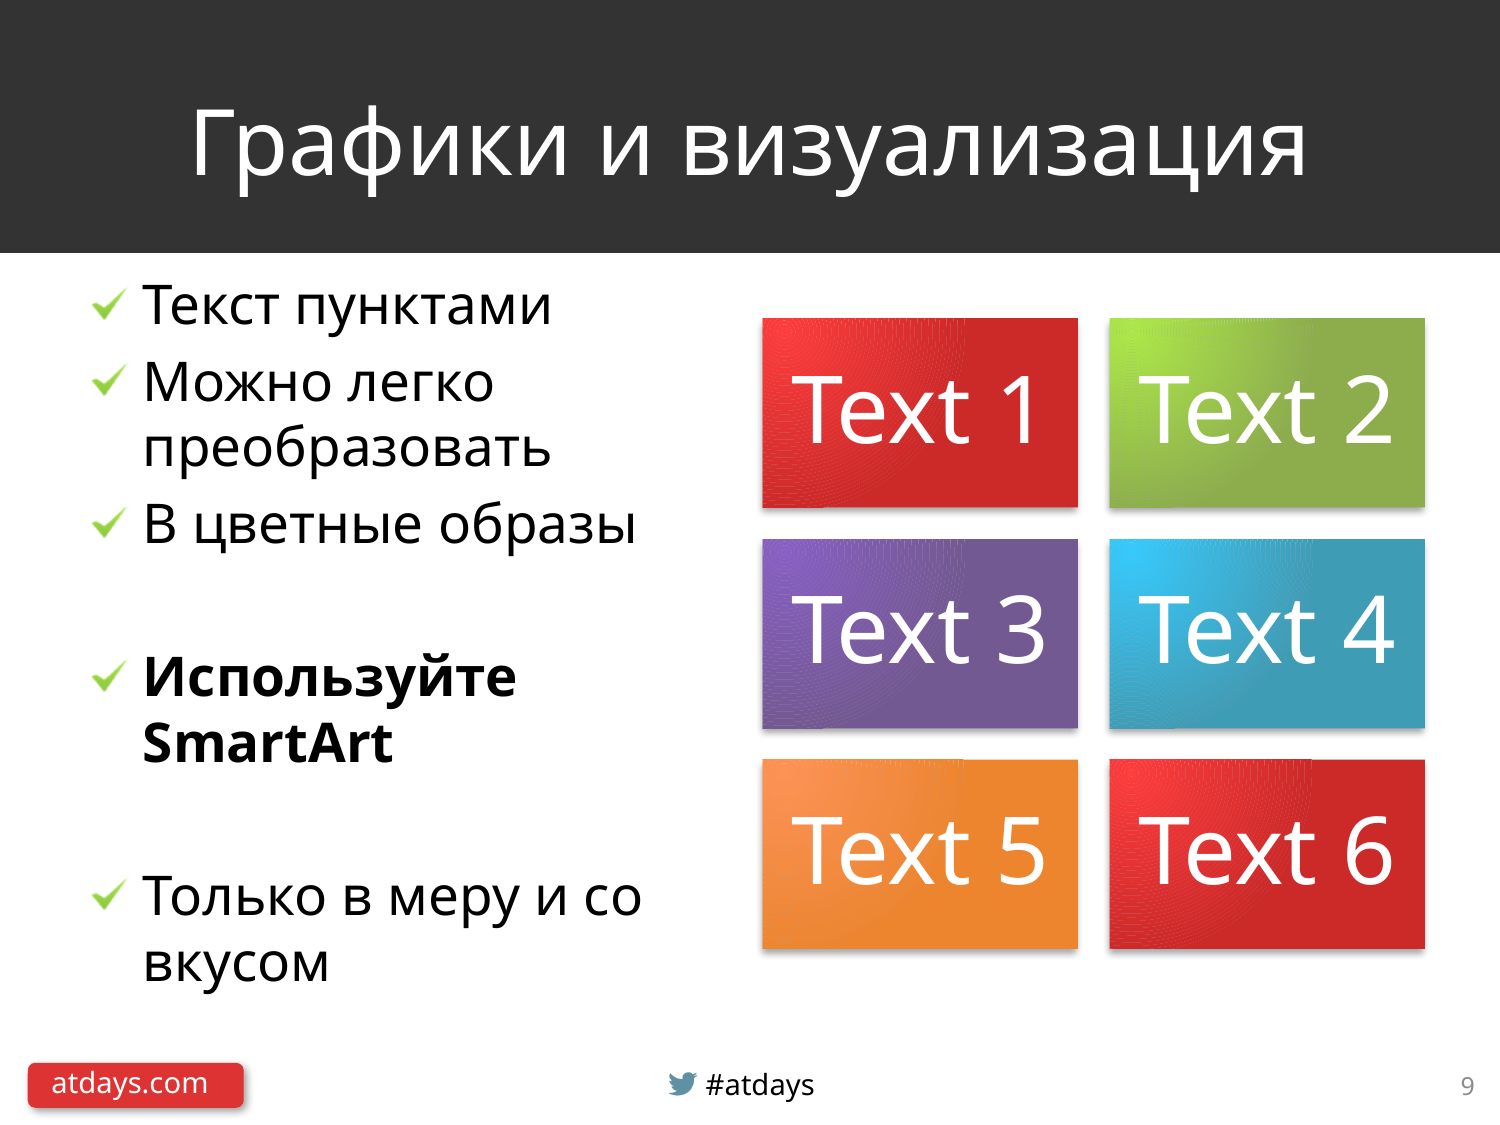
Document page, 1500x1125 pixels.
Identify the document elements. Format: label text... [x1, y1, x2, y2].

picture [662, 1063, 703, 1104]
picture [90, 358, 131, 400]
picture [90, 873, 131, 914]
picture [90, 654, 131, 696]
slide_number 9 [1139, 1057, 1490, 1118]
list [761, 261, 1426, 1006]
list Текст пунктами Можно легко преобразовать В цветные образы Используйте SmartArt Только в меру и со вкусом [75, 262, 738, 1005]
title Графики и визуализация [75, 45, 1425, 233]
picture [90, 282, 131, 324]
picture [90, 501, 131, 542]
